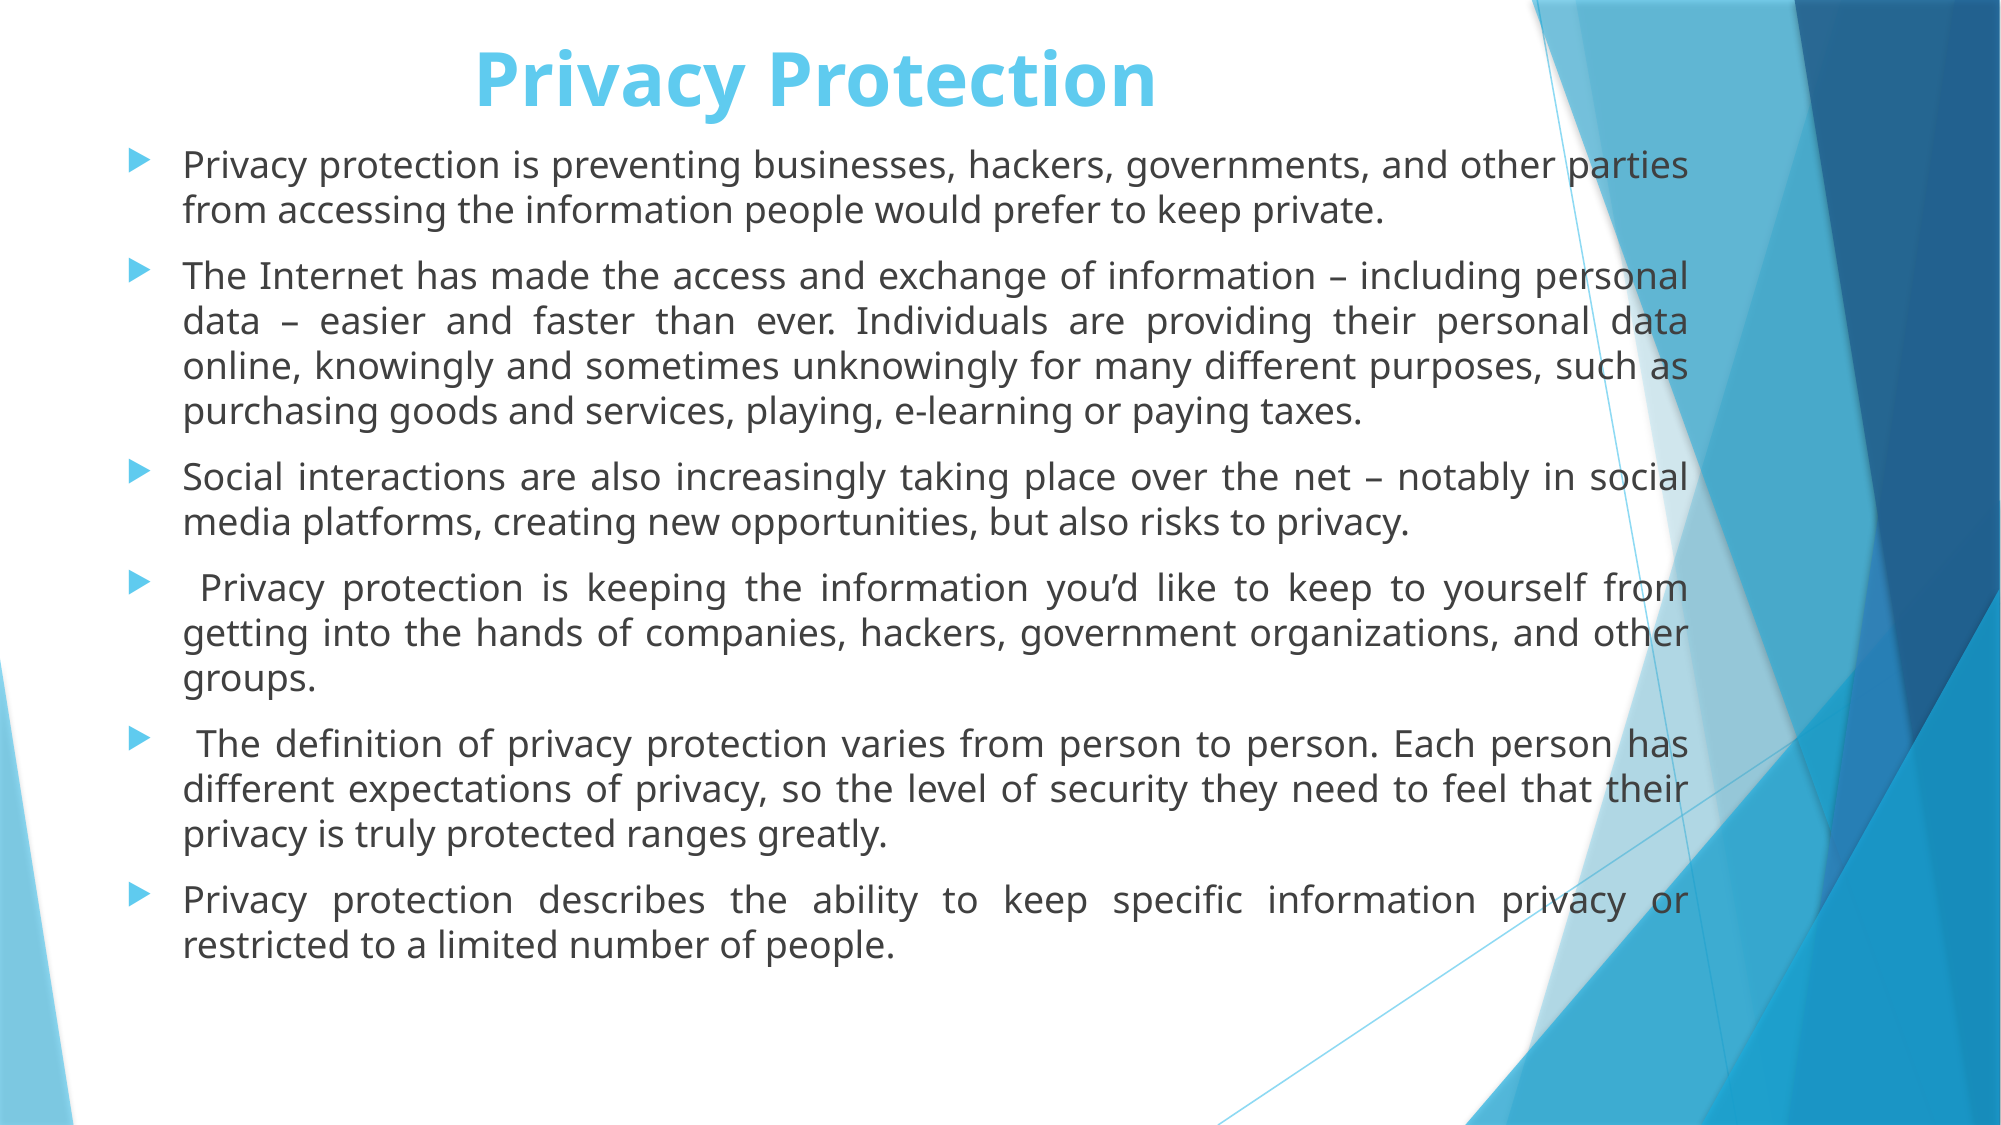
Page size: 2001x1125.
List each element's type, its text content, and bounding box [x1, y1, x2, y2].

title Privacy Protection [111, 24, 1522, 133]
list Privacy protection is preventing businesses, hackers, governments, and other parties from accessing the information people would prefer to keep private. The Internet has made the access and exchange of information – including personal data – easier and faster than ever. Individuals are providing their personal data online, knowingly and sometimes unknowingly for many different purposes, such as purchasing goods and services, playing, e-learning or paying taxes. Social interactions are also increasingly taking place over the net – notably in social media platforms, creating new opportunities, but also risks to privacy. Privacy protection is keeping the information you’d like to keep to yourself from getting into the hands of companies, hackers, government organizations, and other groups. The definition of privacy protection varies from person to person. Each person has different expectations of privacy, so the level of security they need to feel that their privacy is truly protected ranges greatly. Privacy protection describes the ability to keep specific information privacy or restricted to a limited number of people. [111, 133, 1706, 991]
